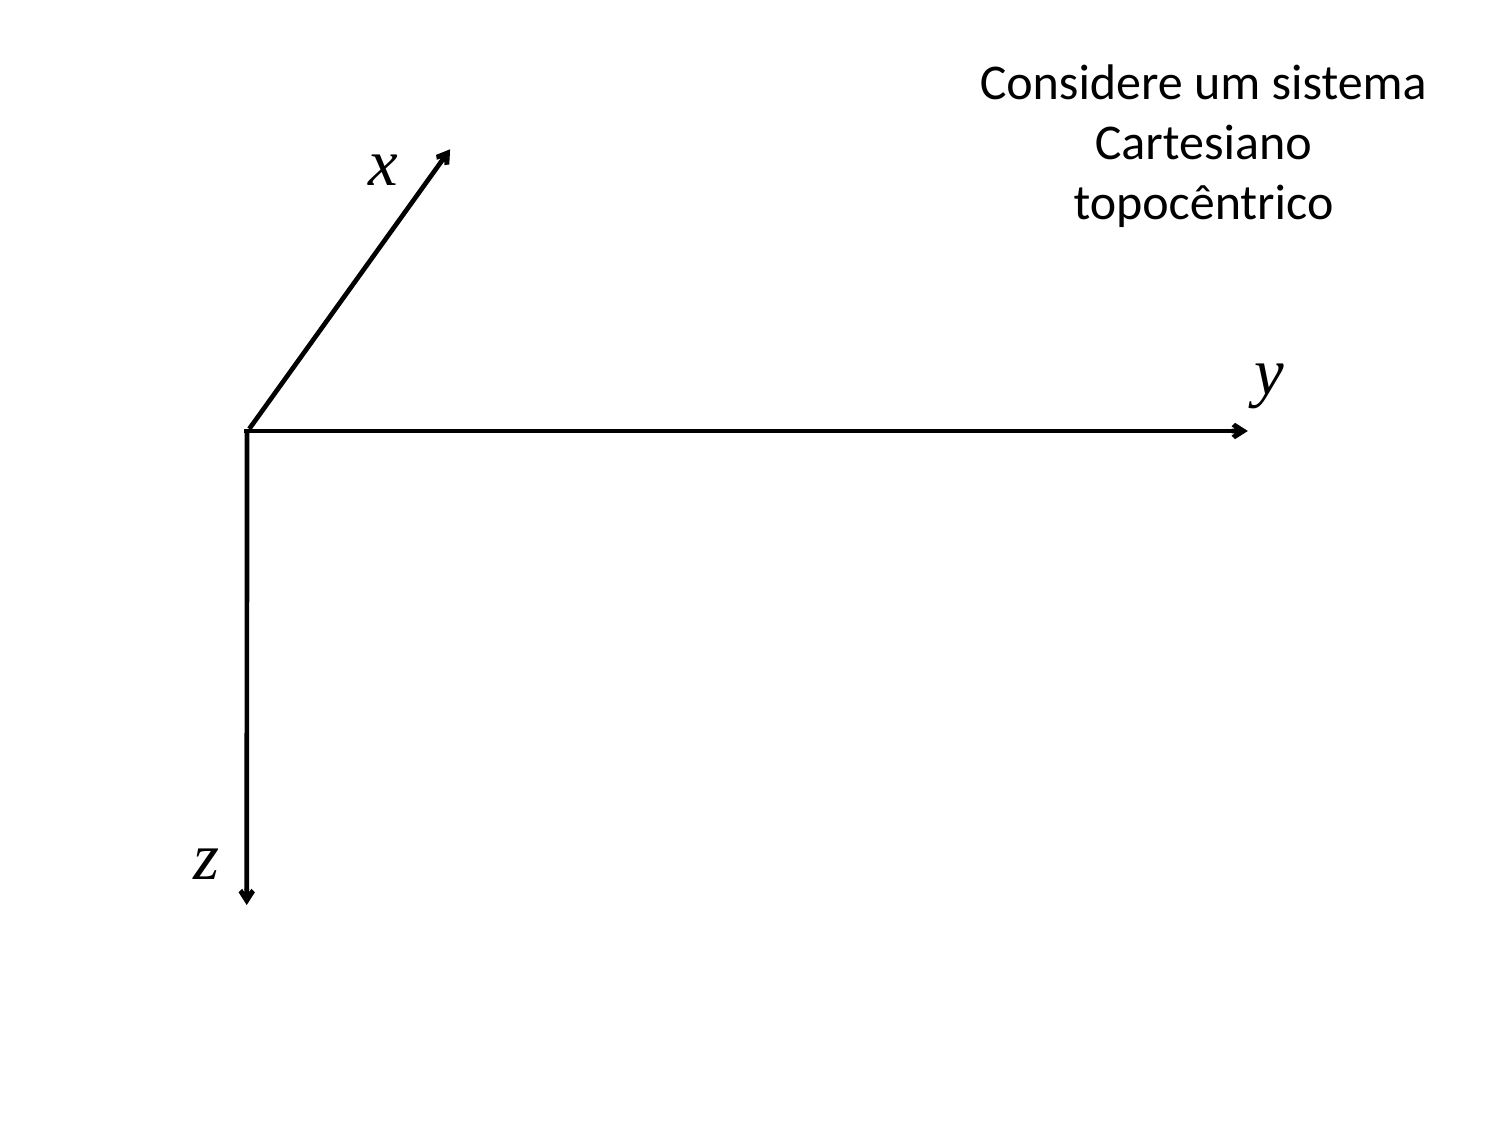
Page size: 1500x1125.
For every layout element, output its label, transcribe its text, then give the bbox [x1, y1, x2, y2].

text_box Considere um sistema Cartesiano topocêntrico [948, 42, 1459, 238]
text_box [135, 111, 1341, 906]
